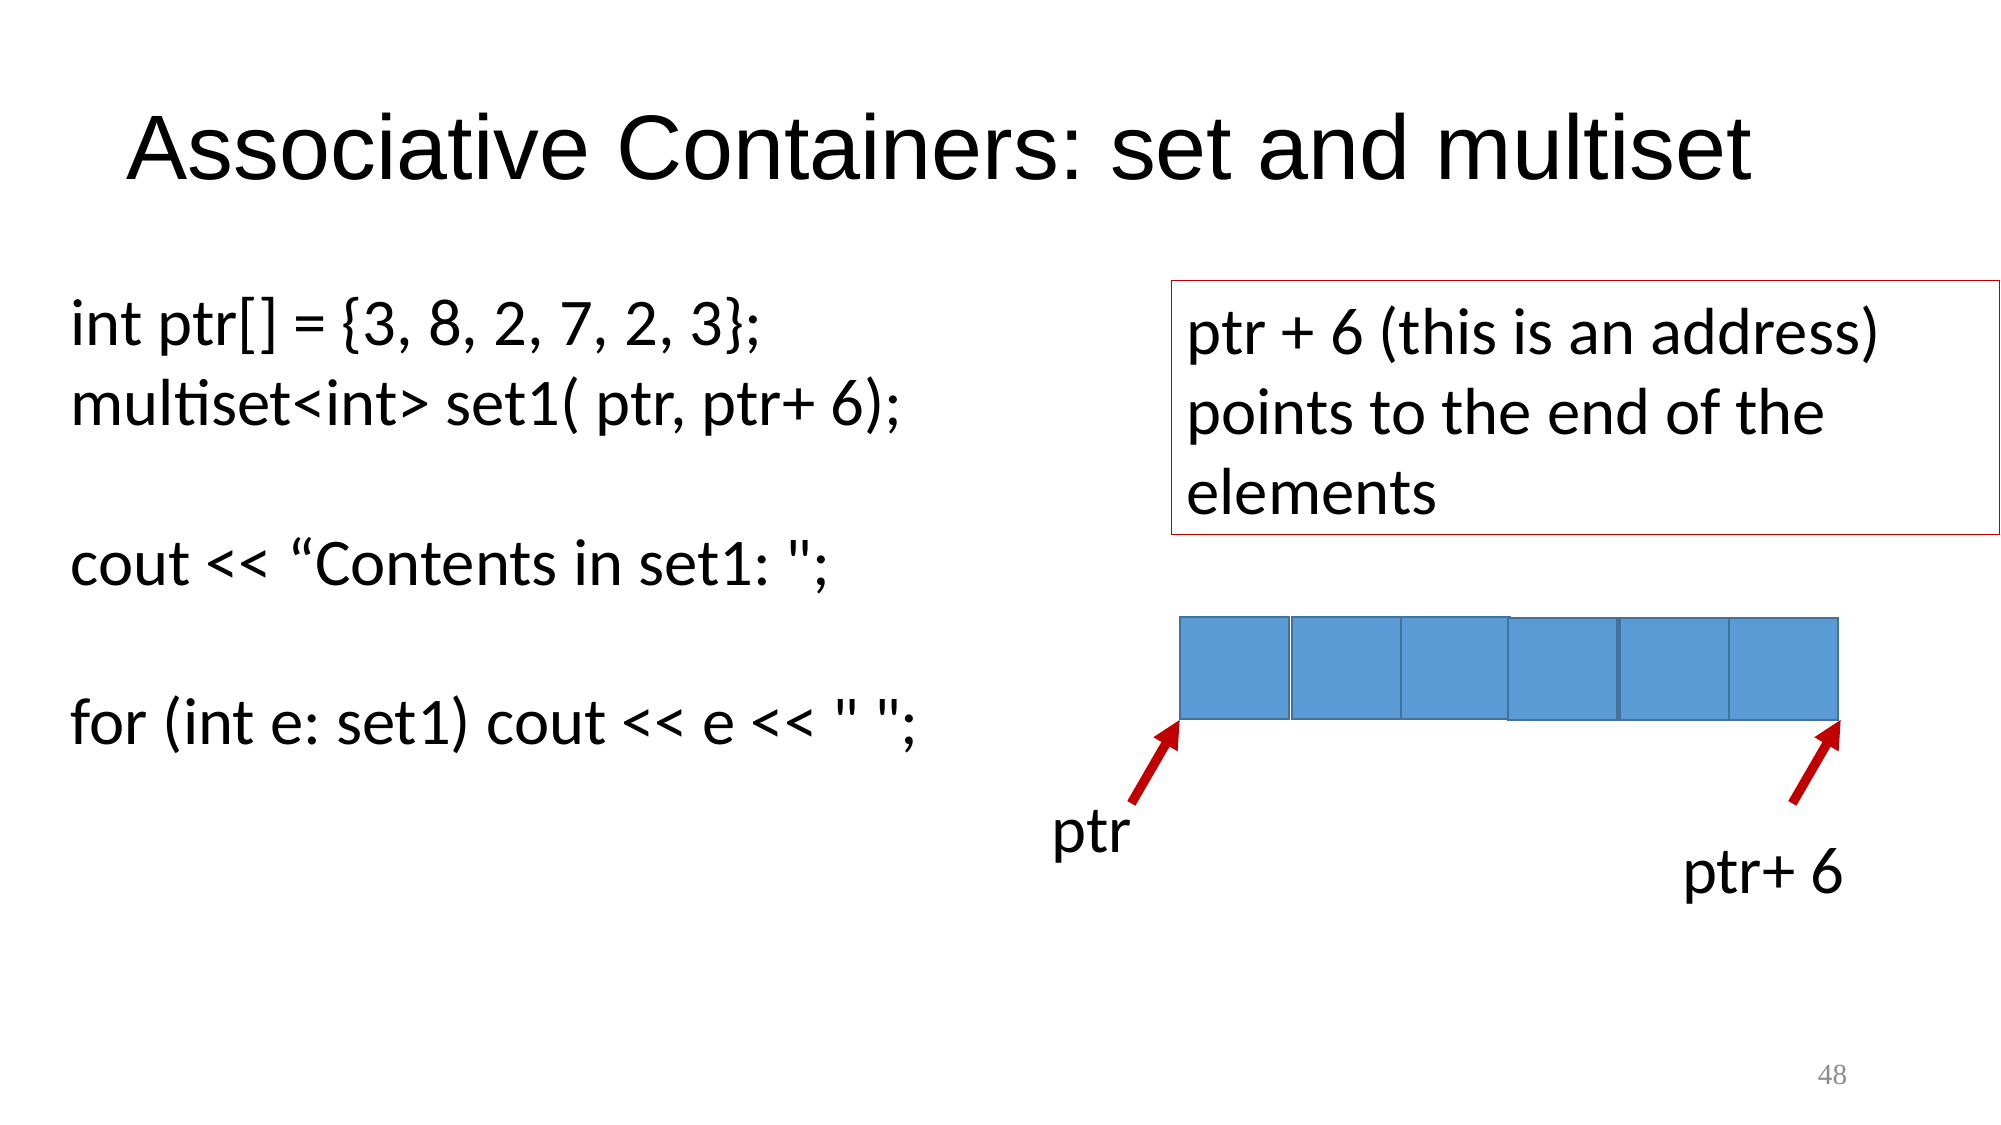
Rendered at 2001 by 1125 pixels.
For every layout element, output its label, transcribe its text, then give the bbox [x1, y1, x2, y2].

text_box [1507, 617, 1618, 721]
text_box [1291, 616, 1400, 720]
text_box [1179, 616, 1290, 720]
text_box int ptr[] = {3, 8, 2, 7, 2, 3}; multiset<int> set1( ptr, ptr+ 6); cout << “Contents in set1: "; for (int e: set1) cout << e << " "; [55, 271, 1513, 766]
slide_number 48 [1412, 1042, 1863, 1103]
text_box [1400, 616, 1511, 720]
text_box ptr + 6 (this is an address) points to the end of the elements [1171, 280, 2000, 535]
title Associative Containers: set and multiset [55, 50, 1851, 250]
text_box [1618, 617, 1728, 721]
text_box ptr [1037, 778, 1147, 873]
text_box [1131, 719, 1180, 804]
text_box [1792, 719, 1841, 804]
text_box ptr+ 6 [1667, 818, 1875, 914]
text_box [1728, 617, 1839, 721]
